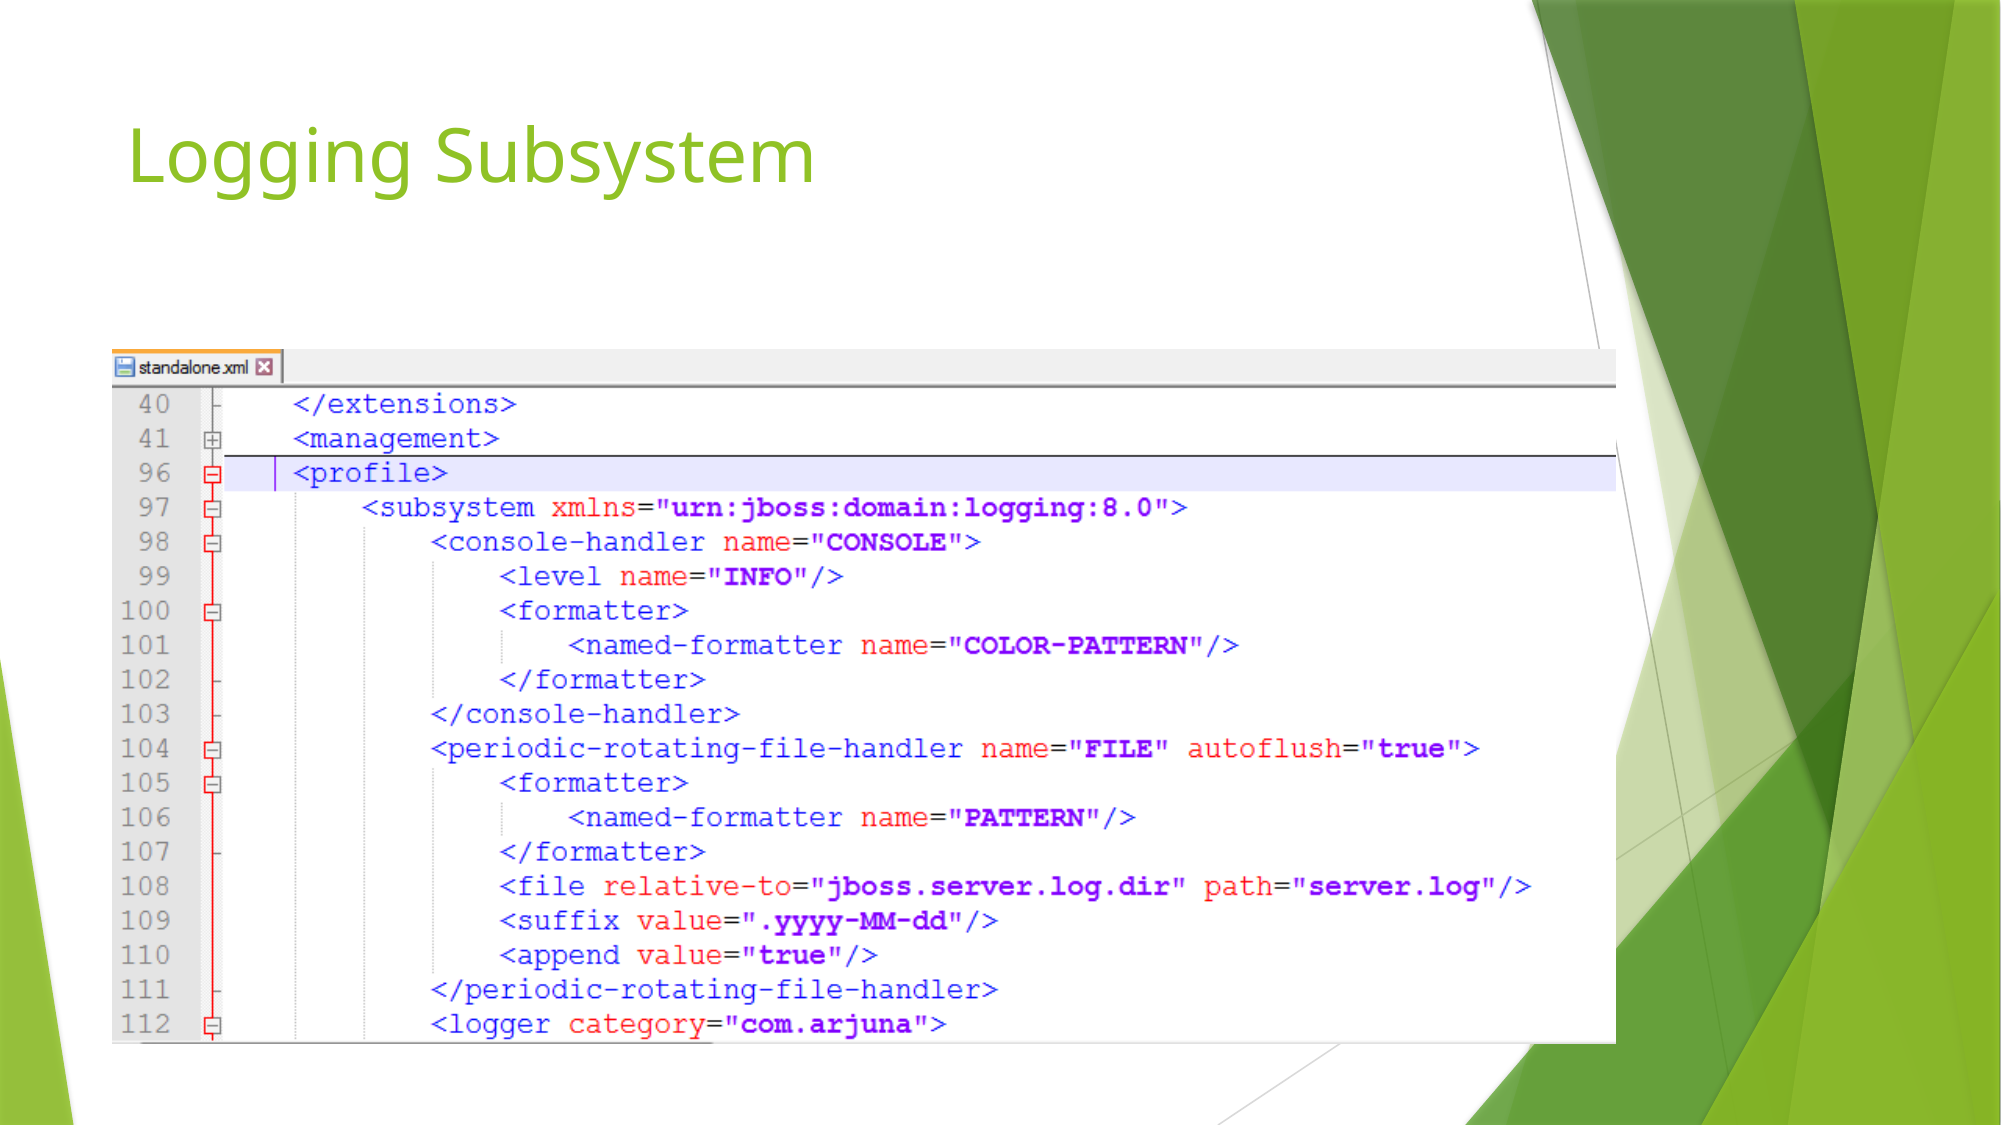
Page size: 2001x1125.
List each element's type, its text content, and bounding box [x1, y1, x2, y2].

title Logging Subsystem [111, 99, 1522, 317]
picture [111, 349, 1617, 1045]
